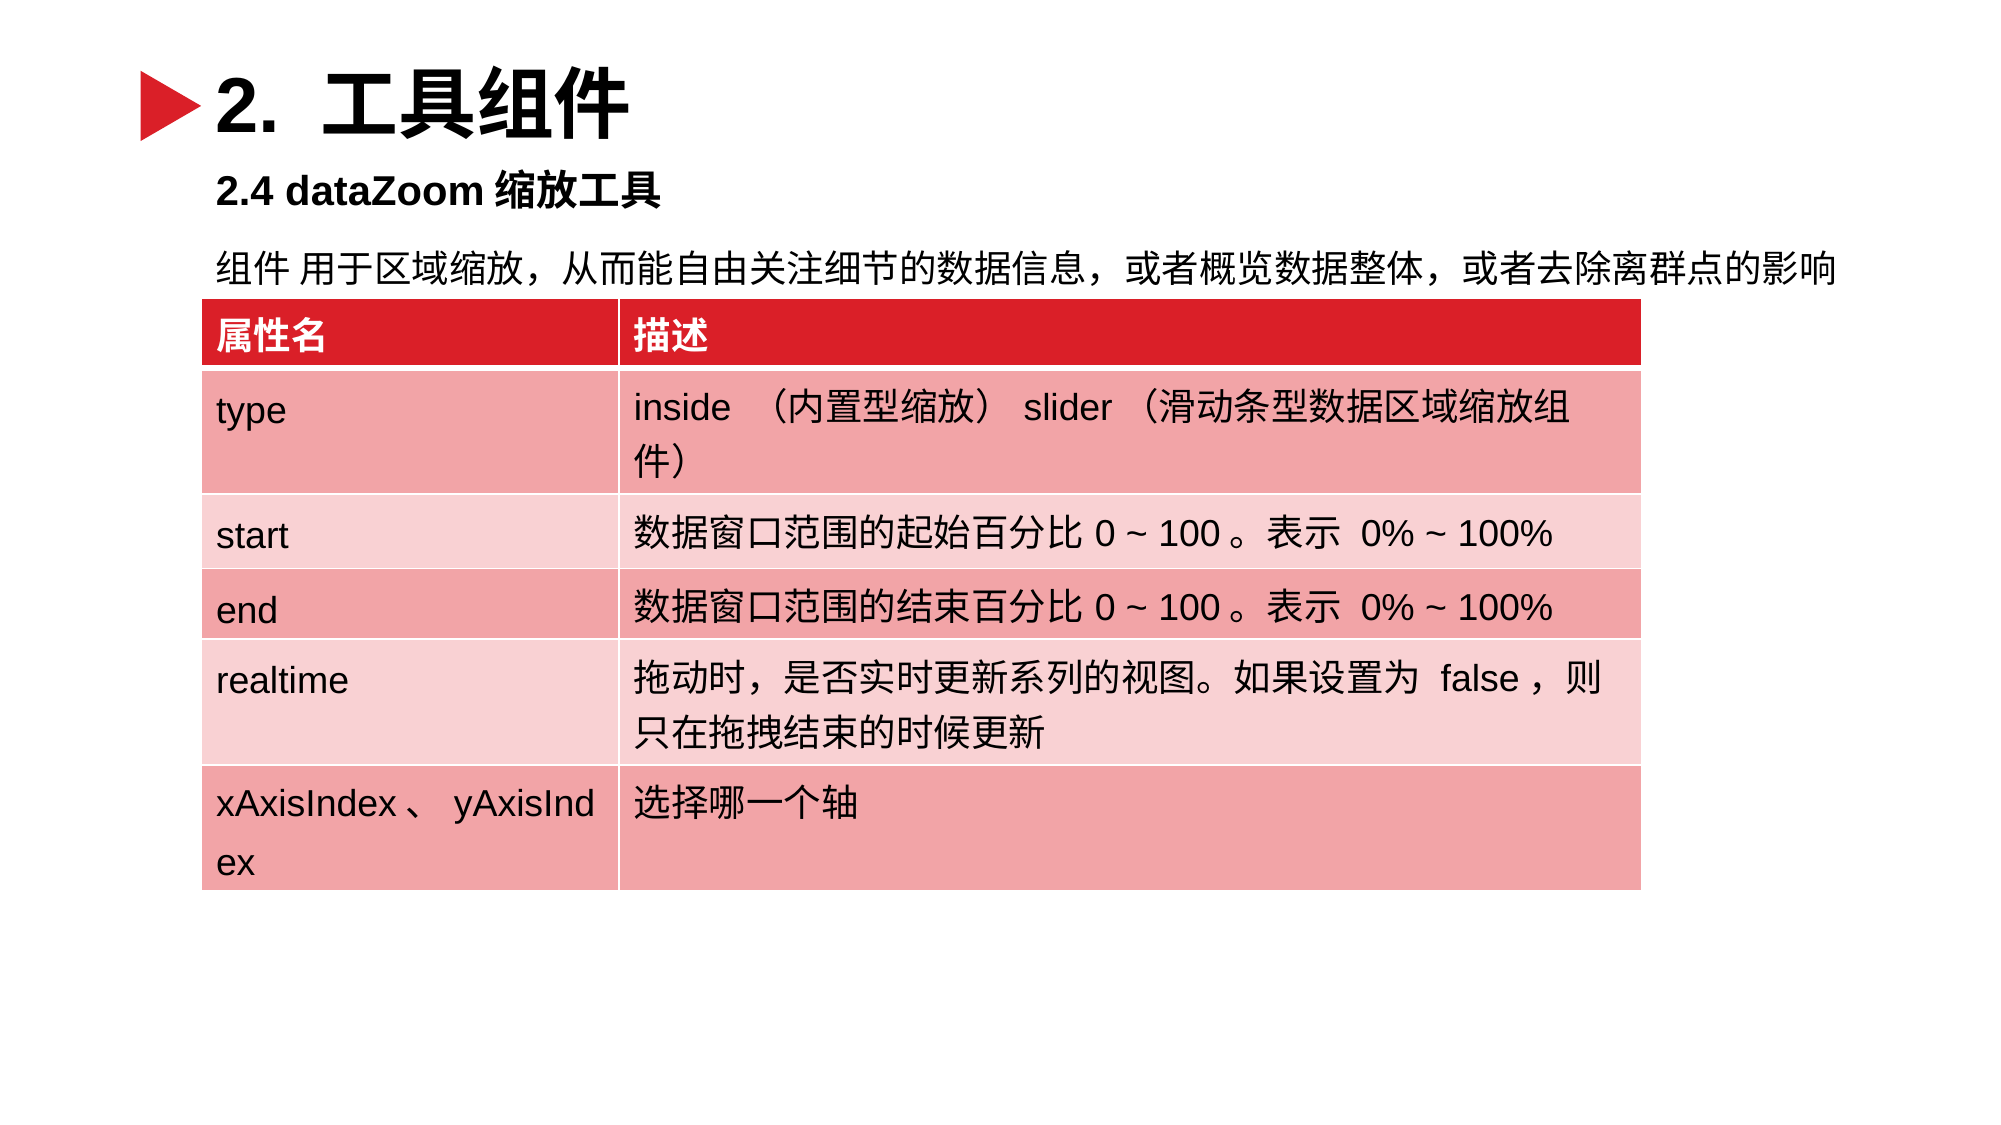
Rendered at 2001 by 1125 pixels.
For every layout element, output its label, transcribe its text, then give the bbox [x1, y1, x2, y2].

table_cell 数据窗口范围的结束百分比0 ~ 100。表示 0% ~ 100% [620, 569, 1641, 638]
table_cell 拖动时，是否实时更新系列的视图。如果设置为 false，则只在拖拽结束的时候更新 [620, 640, 1641, 764]
table_cell end [202, 569, 618, 638]
table_header 属性名 [202, 299, 618, 365]
text_box 组件 用于区域缩放，从而能自由关注细节的数据信息，或者概览数据整体，或者去除离群点的影响 [201, 237, 1934, 297]
table_cell start [202, 495, 618, 568]
text_box [139, 68, 204, 143]
table_cell 选择哪一个轴 [620, 766, 1641, 890]
table_header 描述 [620, 299, 1641, 365]
table_cell inside （内置型缩放）slider（滑动条型数据区域缩放组件） [620, 371, 1641, 493]
table_cell xAxisIndex、yAxisIndex [202, 766, 618, 890]
text_box 2. 工具组件 [201, 47, 1000, 156]
table_cell realtime [202, 640, 618, 764]
table_cell type [202, 371, 618, 493]
text_box 2.4 dataZoom缩放工具 [201, 156, 868, 222]
table_cell 数据窗口范围的起始百分比0 ~ 100。表示 0% ~ 100% [620, 495, 1641, 568]
